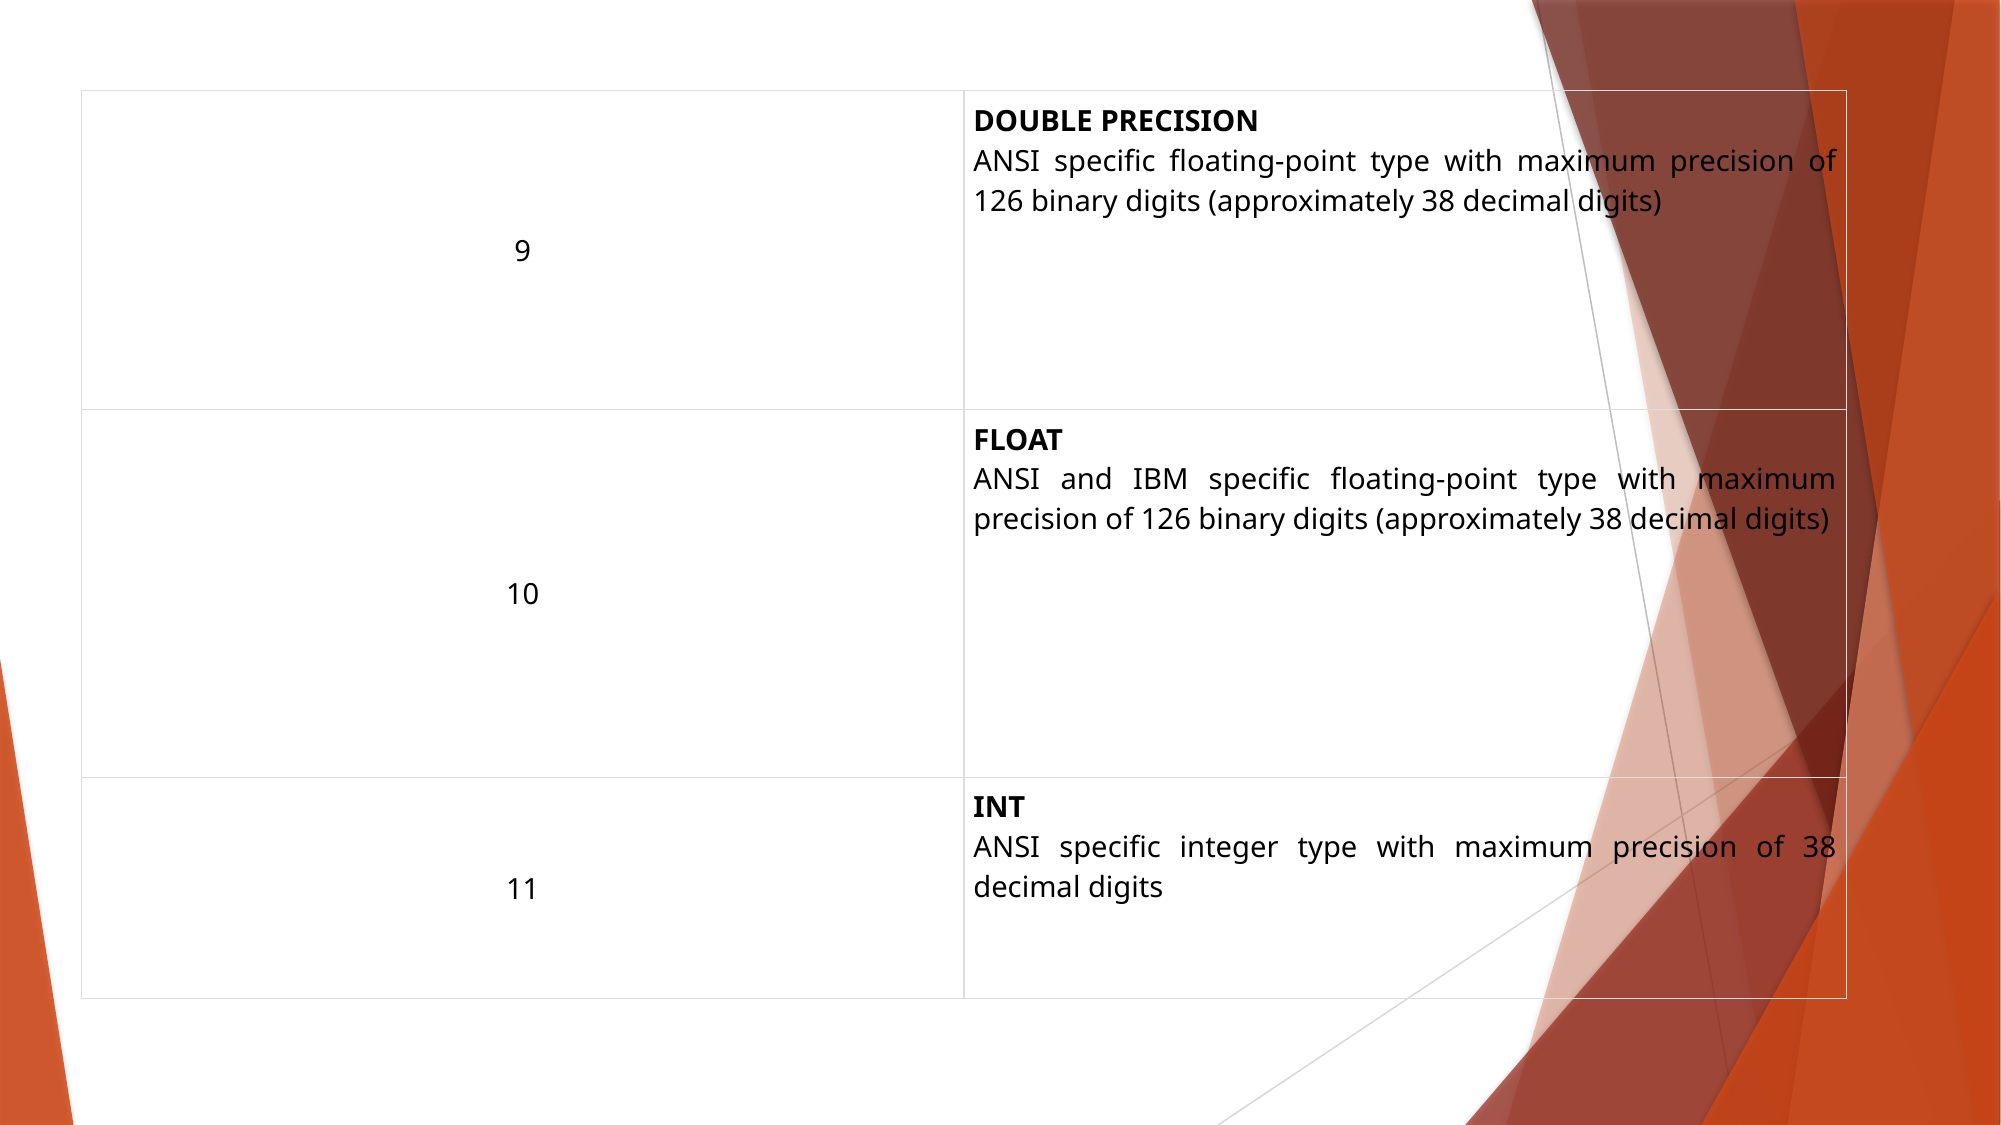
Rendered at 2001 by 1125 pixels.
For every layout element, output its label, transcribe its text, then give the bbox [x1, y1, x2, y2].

table_cell FLOAT ANSI and IBM specific floating-point type with maximum precision of 126 binary digits (approximately 38 decimal digits) [965, 410, 1846, 777]
table_header 9 [82, 91, 963, 409]
table_cell INT ANSI specific integer type with maximum precision of 38 decimal digits [965, 778, 1846, 998]
table_cell 10 [82, 410, 963, 777]
table_header DOUBLE PRECISION ANSI specific floating-point type with maximum precision of 126 binary digits (approximately 38 decimal digits) [965, 91, 1846, 409]
table_cell 11 [82, 778, 963, 998]
